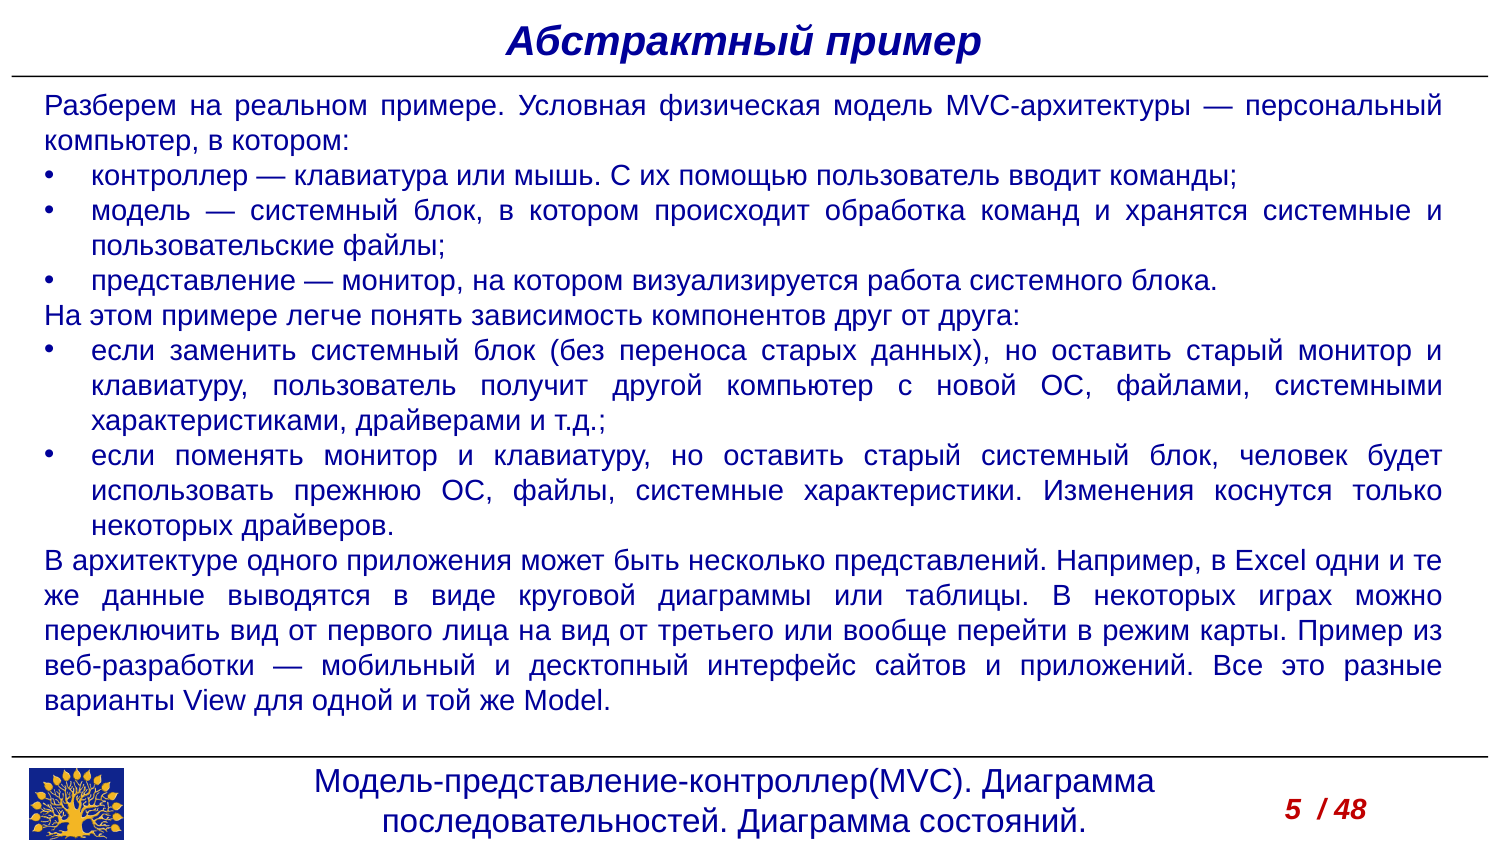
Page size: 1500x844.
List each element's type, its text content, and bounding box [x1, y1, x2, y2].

picture [29, 768, 124, 840]
text_box Разберем на реальном примере. Условная физическая модель MVC-архитектуры — персональный компьютер, в котором: контроллер — клавиатура или мышь. С их помощью пользователь вводит команды; модель — системный блок, в котором происходит обработка команд и хранятся системные и пользовательские файлы; представление — монитор, на котором визуализируется работа системного блока. На этом примере легче понять зависимость компонентов друг от друга: если заменить системный блок (без переноса старых данных), но оставить старый монитор и клавиатуру, пользователь получит другой компьютер с новой ОС, файлами, системными характеристиками, драйверами и т.д.; если поменять монитор и клавиатуру, но оставить старый системный блок, человек будет использовать прежнюю ОС, файлы, системные характеристики. Изменения коснутся только некоторых драйверов. В архитектуре одного приложения может быть несколько представлений. Например, в Excel одни и те же данные выводятся в виде круговой диаграммы или таблицы. В некоторых играх можно переключить вид от первого лица на вид от третьего или вообще перейти в режим карты. Пример из веб-разработки — мобильный и десктопный интерфейс сайтов и приложений. Все это разные варианты View для одной и той же Model. [29, 79, 1459, 724]
text_box Абстрактный пример [17, 6, 1471, 67]
